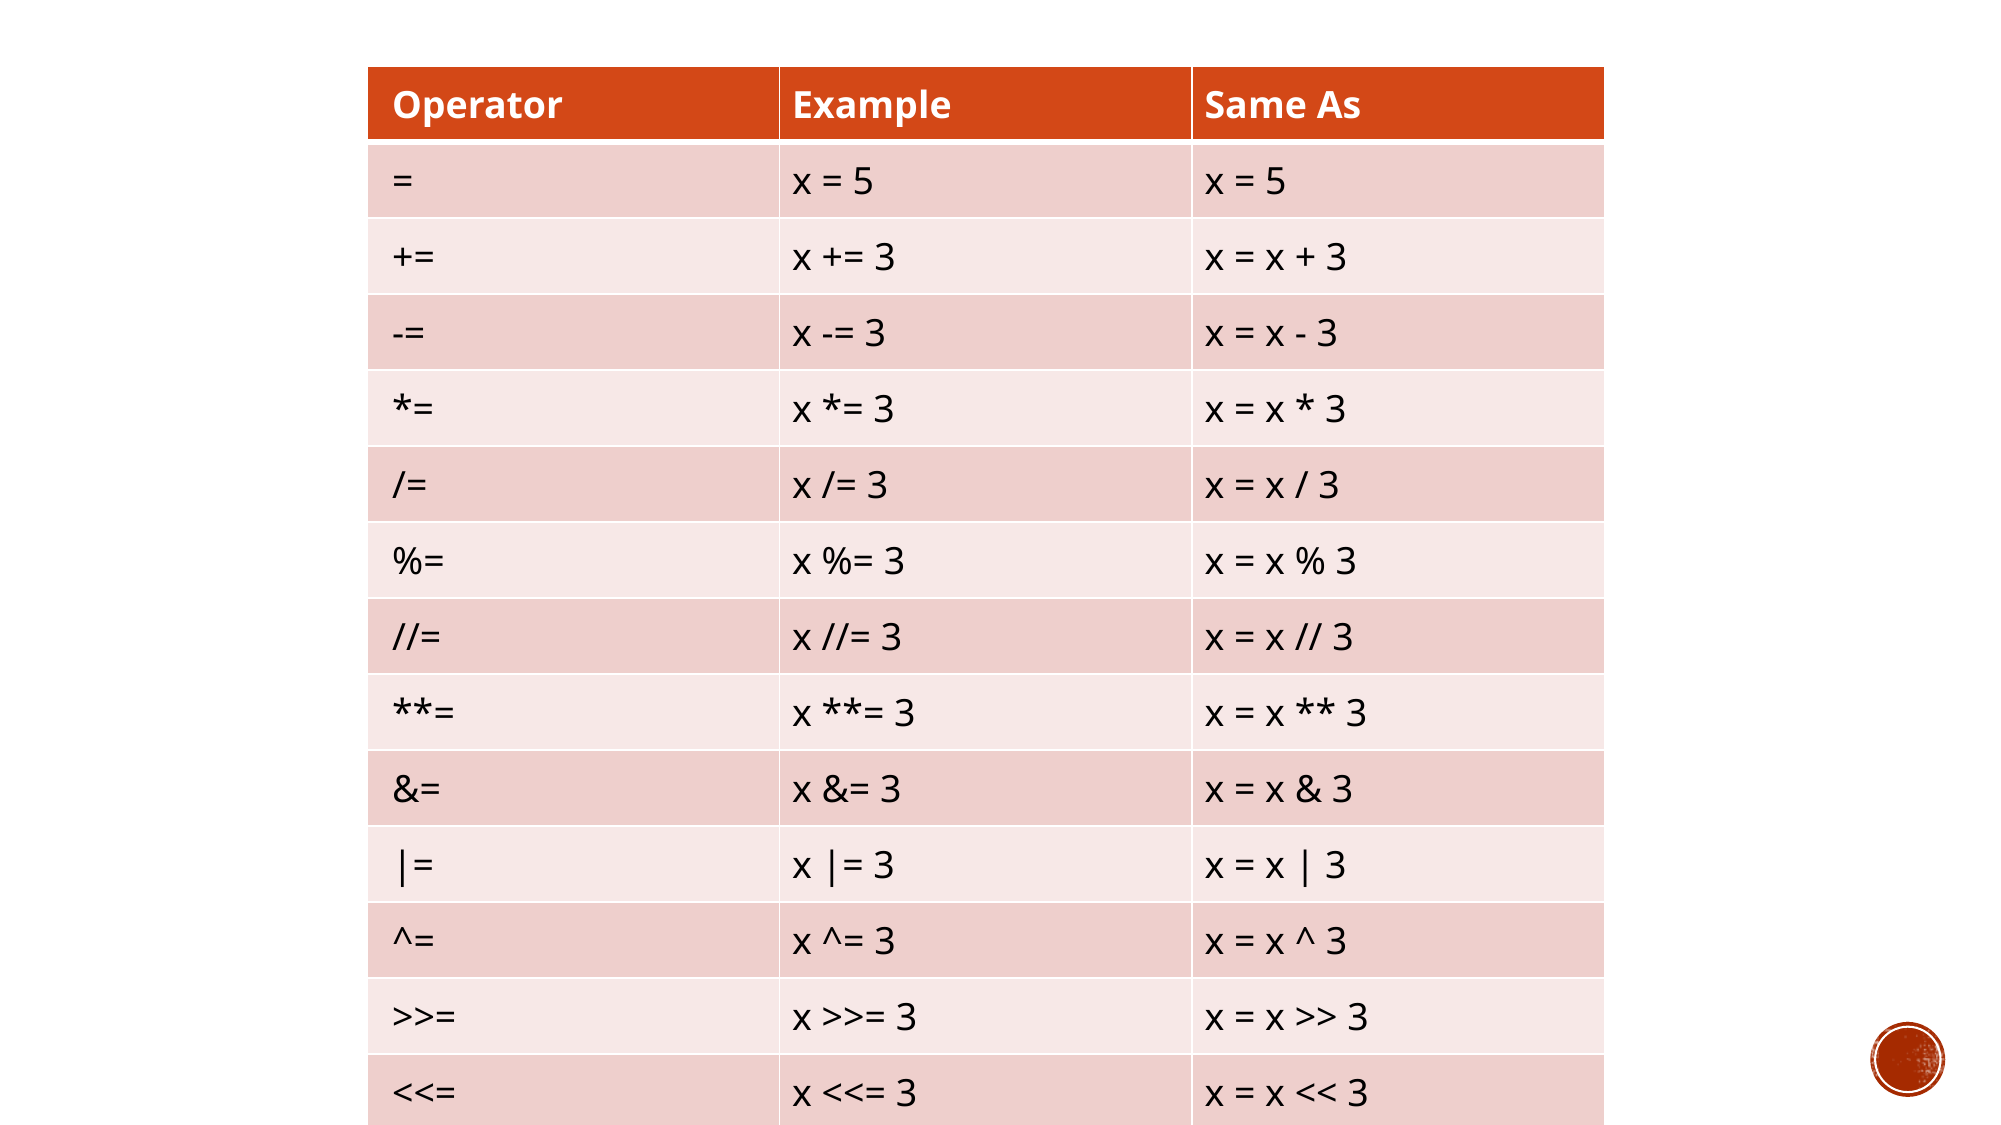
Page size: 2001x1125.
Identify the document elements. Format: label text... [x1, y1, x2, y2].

table_cell x -= 3 [780, 295, 1191, 369]
table_cell /= [368, 447, 779, 521]
table_cell x = x ** 3 [1193, 675, 1604, 749]
table_cell x = x << 3 [1193, 1055, 1604, 1125]
table_cell x = x % 3 [1193, 523, 1604, 597]
table_cell x /= 3 [780, 447, 1191, 521]
table_cell x **= 3 [780, 675, 1191, 749]
table_cell x = x - 3 [1193, 295, 1604, 369]
table_cell x = x / 3 [1193, 447, 1604, 521]
table_cell %= [368, 523, 779, 597]
table_cell *= [368, 371, 779, 445]
table_cell x = x * 3 [1193, 371, 1604, 445]
table_cell x = x & 3 [1193, 751, 1604, 825]
table_cell |= [368, 827, 779, 901]
table_cell >>= [368, 979, 779, 1053]
table_cell x ^= 3 [780, 903, 1191, 977]
table_cell x >>= 3 [780, 979, 1191, 1053]
table_cell x <<= 3 [780, 1055, 1191, 1125]
table_header Same As [1193, 67, 1604, 139]
table_cell x = x ^ 3 [1193, 903, 1604, 977]
table_cell ^= [368, 903, 779, 977]
table_cell x &= 3 [780, 751, 1191, 825]
table_cell x = x >> 3 [1193, 979, 1604, 1053]
table_cell -= [368, 295, 779, 369]
table_cell = [368, 145, 779, 217]
table_header Operator [368, 67, 779, 139]
table_cell x = 5 [780, 145, 1191, 217]
table_cell x = x | 3 [1193, 827, 1604, 901]
table_cell x //= 3 [780, 599, 1191, 673]
table_header Example [780, 67, 1191, 139]
table_cell x = x // 3 [1193, 599, 1604, 673]
table_cell x %= 3 [780, 523, 1191, 597]
table_cell x = x + 3 [1193, 219, 1604, 293]
table_cell &= [368, 751, 779, 825]
table_cell += [368, 219, 779, 293]
table_cell x = 5 [1193, 145, 1604, 217]
table_cell <<= [368, 1055, 779, 1125]
table_cell //= [368, 599, 779, 673]
table_cell x *= 3 [780, 371, 1191, 445]
table_cell x |= 3 [780, 827, 1191, 901]
table_cell x += 3 [780, 219, 1191, 293]
table_cell **= [368, 675, 779, 749]
